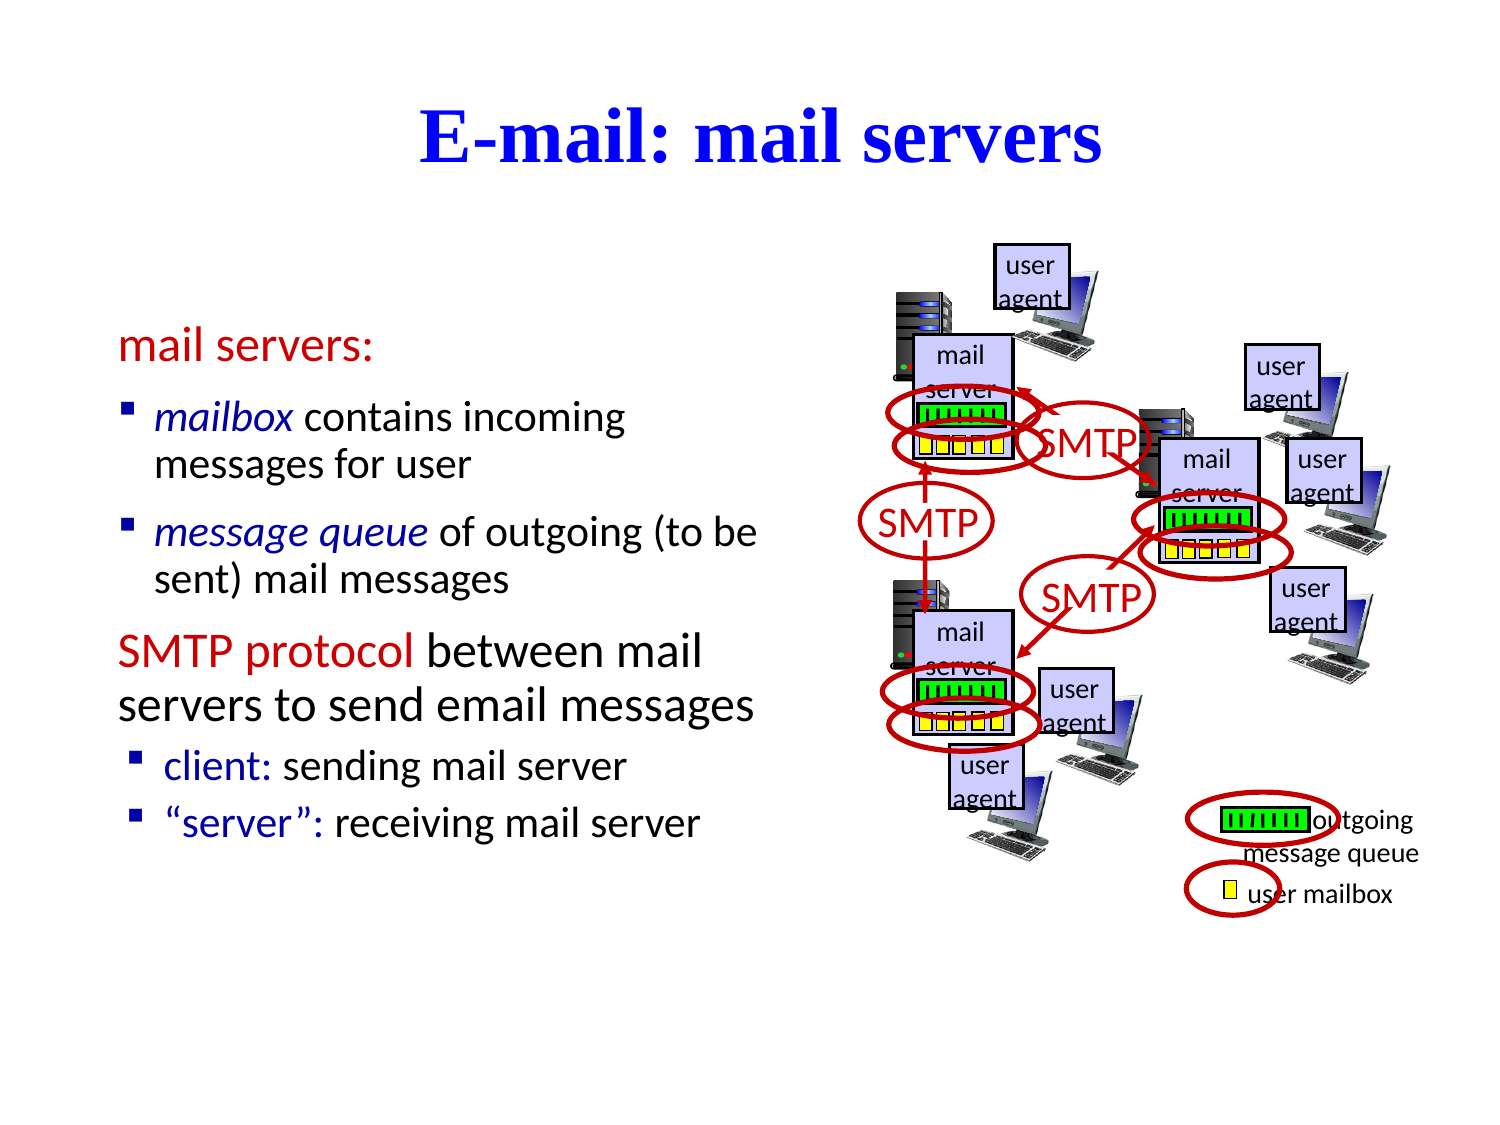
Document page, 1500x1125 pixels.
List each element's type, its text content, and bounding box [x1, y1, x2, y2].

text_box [859, 402, 1154, 632]
text_box mail servers: mailbox contains incoming messages for user message queue of outgoing (to be sent) mail messages SMTP protocol between mail servers to send email messages client: sending mail server “server”: receiving mail server [81, 311, 780, 884]
title E-mail: mail servers [114, 75, 1409, 187]
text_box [888, 419, 1292, 916]
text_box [882, 386, 1339, 846]
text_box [1221, 793, 1435, 917]
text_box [862, 239, 1393, 869]
